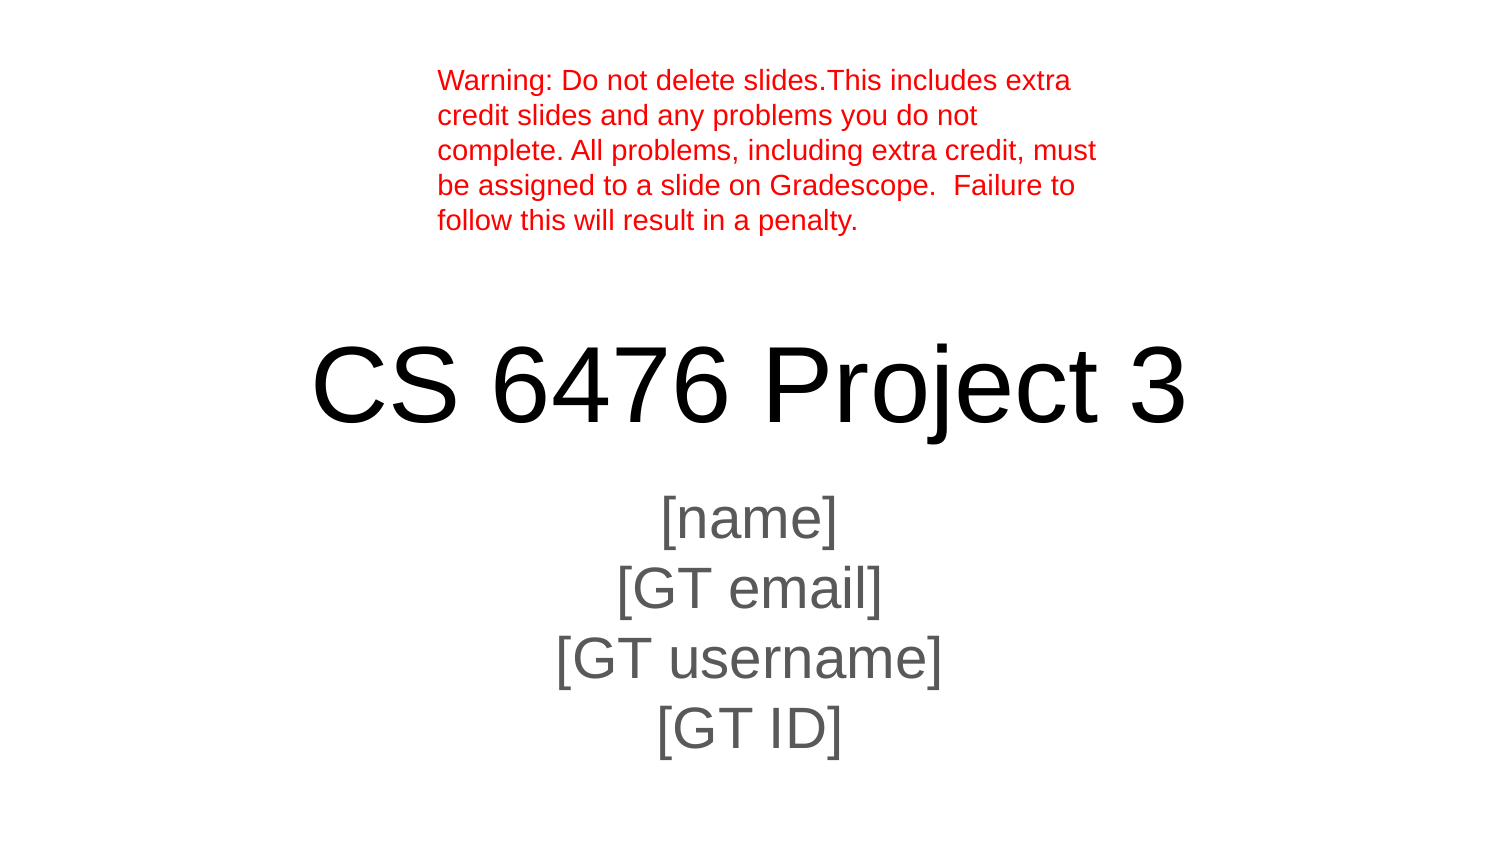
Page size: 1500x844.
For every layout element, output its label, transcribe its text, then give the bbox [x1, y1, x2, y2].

text_box Warning: Do not delete slides.This includes extra credit slides and any problems you do not complete. All problems, including extra credit, must be assigned to a slide on Gradescope. Failure to follow this will result in a penalty. [422, 46, 1118, 252]
title CS 6476 Project 3 [51, 122, 1449, 459]
subtitle [name] [GT email] [GT username] [GT ID] [51, 464, 1449, 595]
